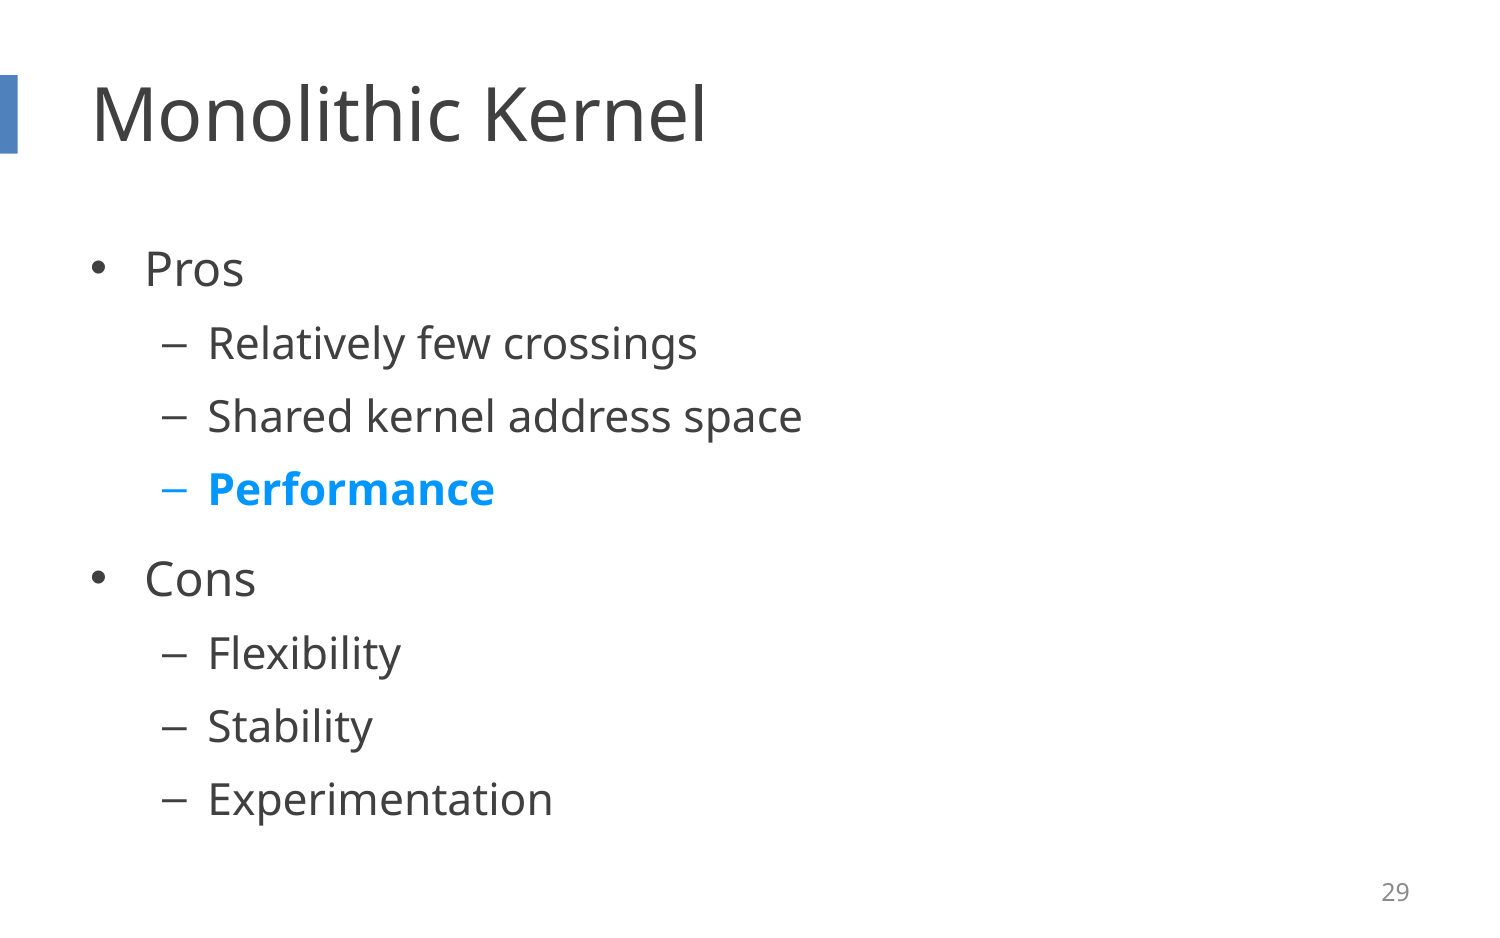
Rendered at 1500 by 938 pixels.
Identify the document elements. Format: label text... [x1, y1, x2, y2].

list Pros Relatively few crossings Shared kernel address space Performance Cons Flexibility Stability Experimentation [75, 218, 1425, 838]
slide_number 29 [1074, 868, 1425, 919]
title Monolithic Kernel [75, 37, 1425, 186]
